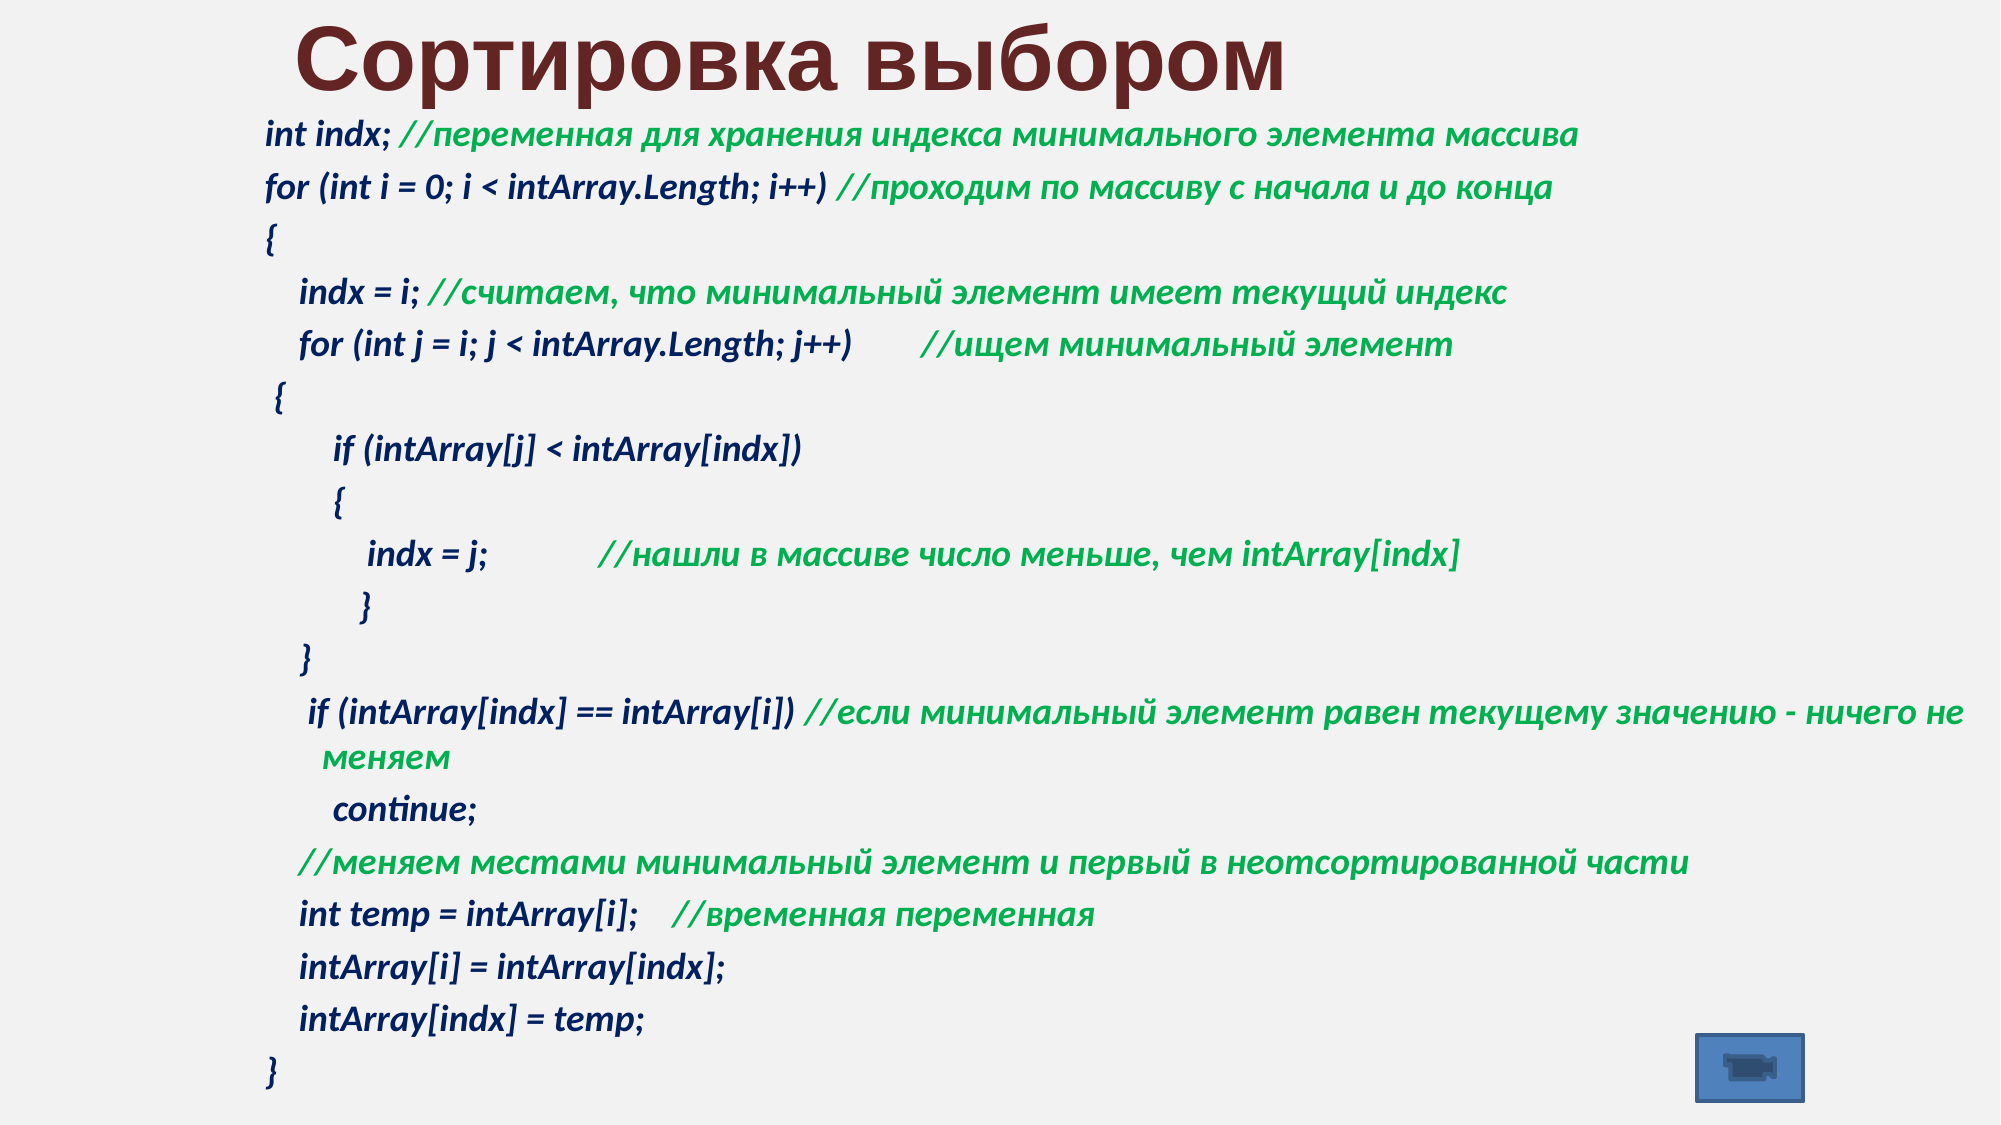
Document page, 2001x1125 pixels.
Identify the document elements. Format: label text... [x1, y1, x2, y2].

list int indx; //переменная для хранения индекса минимального элемента массива for (int i = 0; i < intArray.Length; i++) //проходим по массиву с начала и до конца { indx = i; //считаем, что минимальный элемент имеет текущий индекс for (int j = i; j < intArray.Length; j++) //ищем минимальный элемент { if (intArray[j] < intArray[indx]) { indx = j; //нашли в массиве число меньше, чем intArray[indx] } } if (intArray[indx] == intArray[i]) //если минимальный элемент равен текущему значению - ничего не меняем continue; //меняем местами минимальный элемент и первый в неотсортированной части int temp = intArray[i]; //временная переменная intArray[i] = intArray[indx]; intArray[indx] = temp; } [249, 101, 2000, 1102]
title Сортировка выбором [279, 0, 1630, 101]
text_box [1695, 1033, 1805, 1103]
